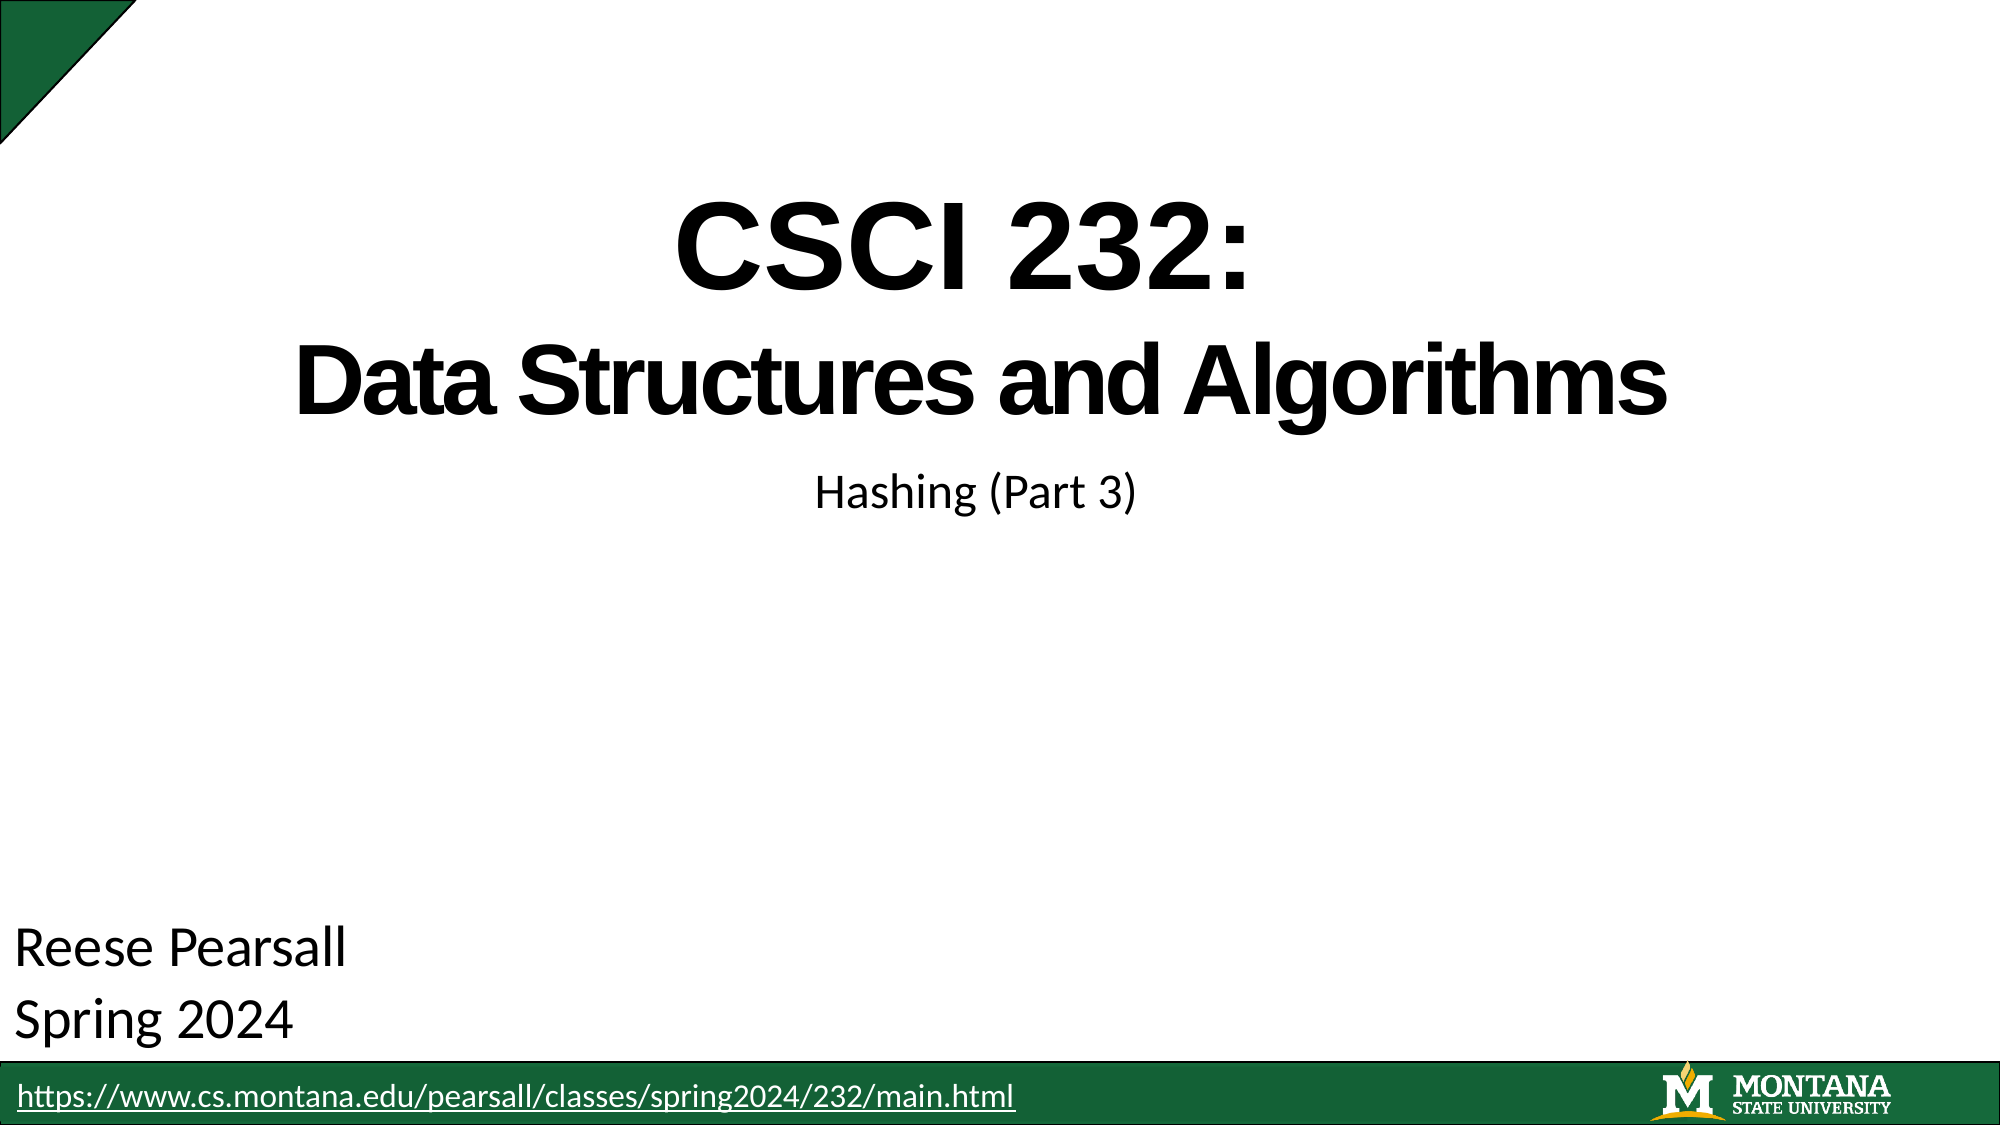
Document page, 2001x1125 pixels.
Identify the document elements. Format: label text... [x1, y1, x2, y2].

picture [1649, 1060, 1892, 1122]
text_box Hashing (Part 3) [812, 456, 1826, 519]
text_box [0, 1060, 1647, 1125]
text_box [1892, 1060, 2000, 1125]
title CSCI 232: Data Structures and Algorithms [87, 162, 1875, 435]
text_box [0, 0, 137, 145]
text_box Reese Pearsall Spring 2024 [12, 905, 1038, 1051]
